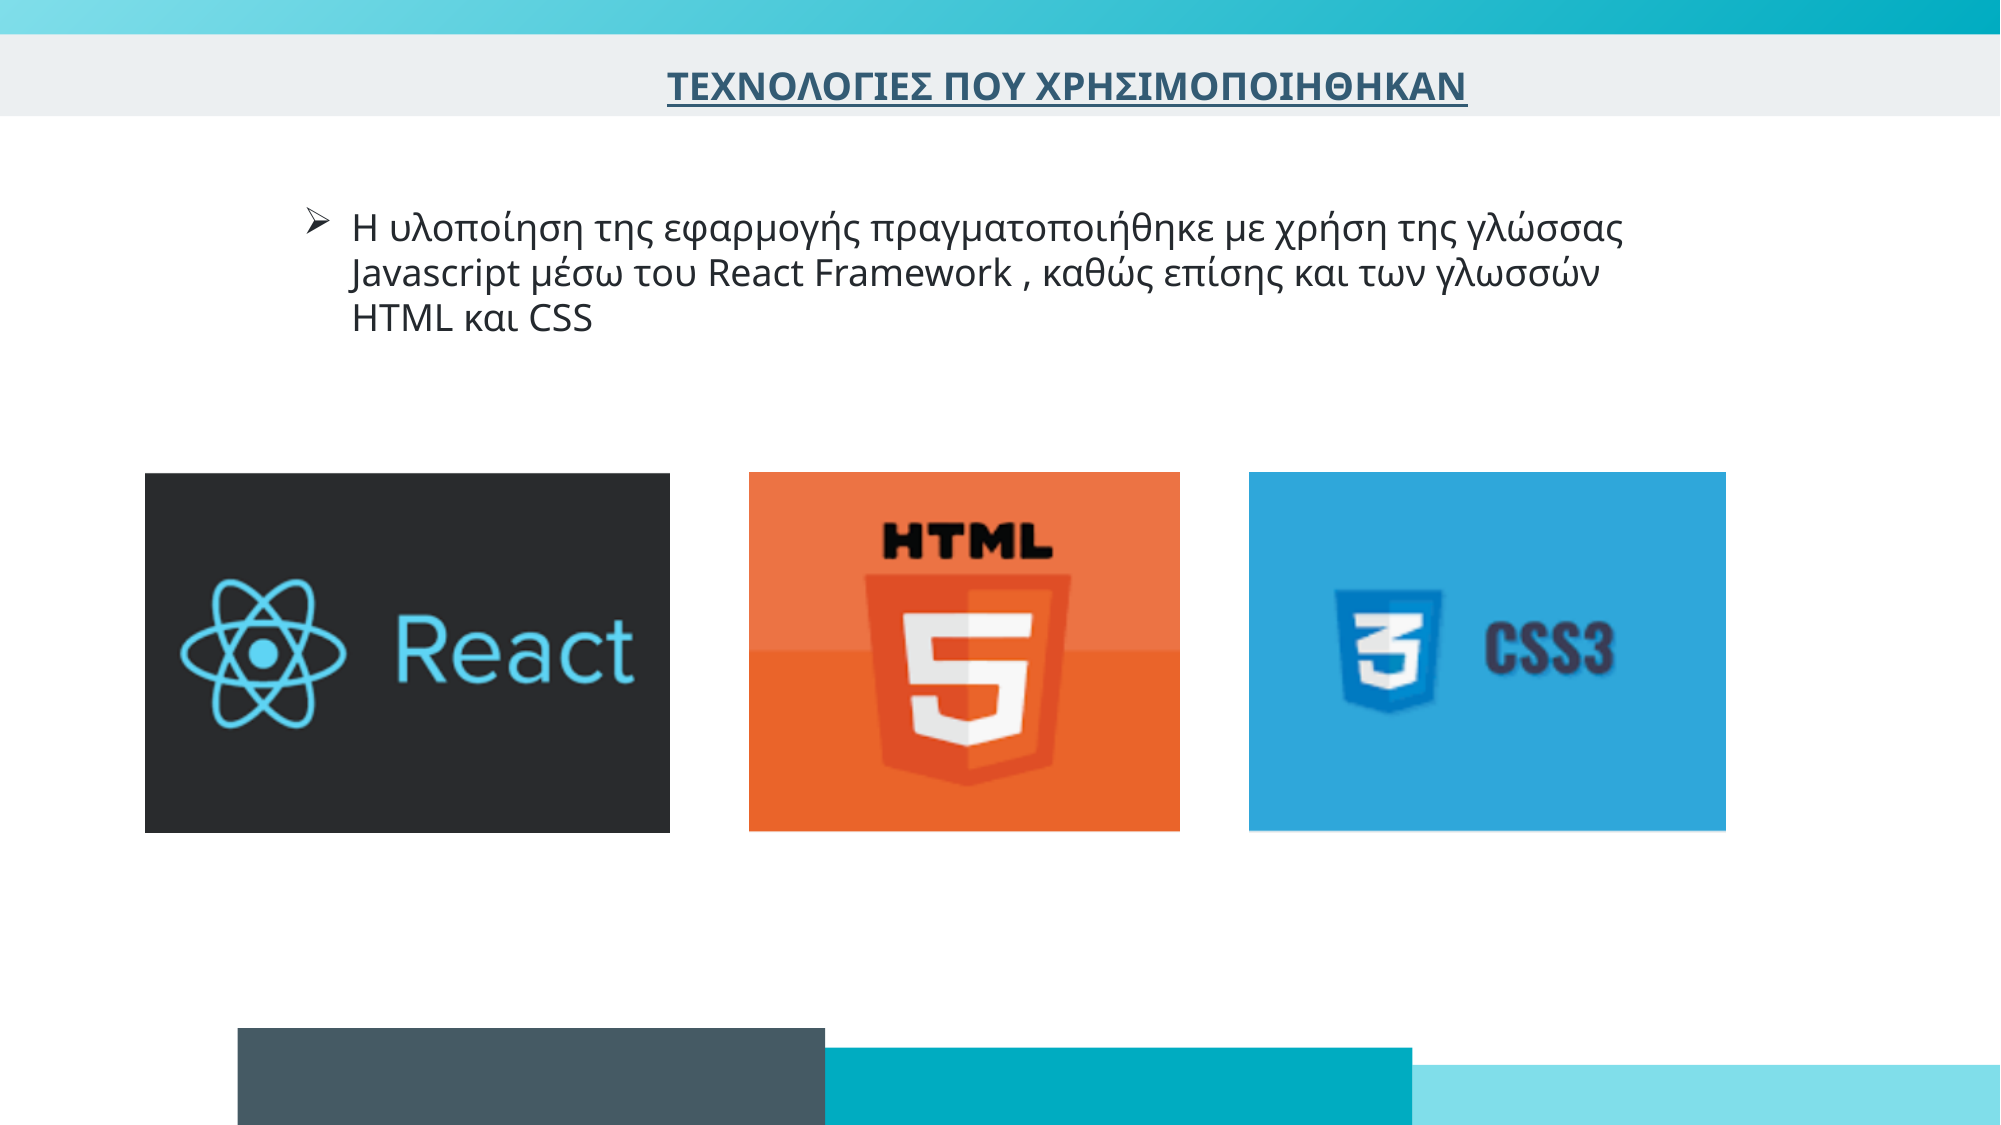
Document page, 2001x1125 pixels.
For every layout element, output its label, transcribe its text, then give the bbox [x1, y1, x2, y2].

picture [1249, 472, 1726, 833]
text_box Η υλοποίηση της εφαρμογής πραγματοποιήθηκε με χρήση της γλώσσας Javascript μέσω του React Framework , καθώς επίσης και των γλωσσών HTML και CSS [288, 185, 1704, 354]
picture [749, 472, 1180, 833]
picture [145, 472, 670, 833]
title ΤΕΧΝΟΛΟΓΙΕΣ ΠΟΥ ΧΡΗΣΙΜΟΠΟΙΗΘΗΚΑΝ [651, 17, 1509, 125]
